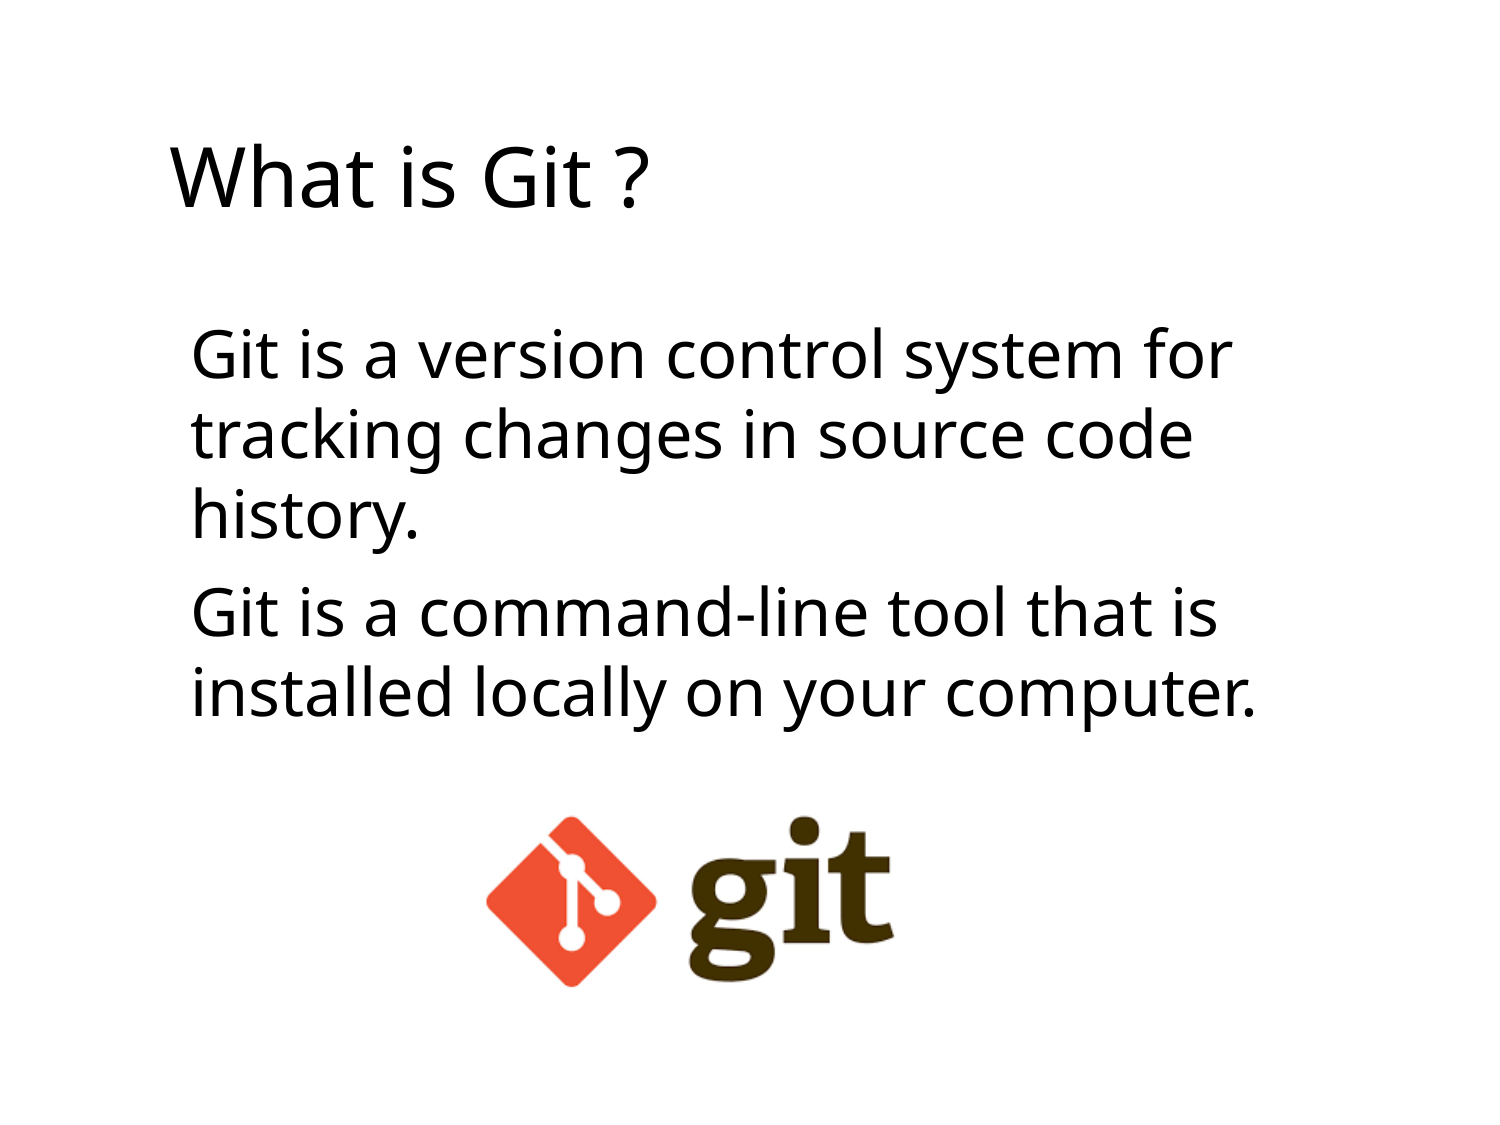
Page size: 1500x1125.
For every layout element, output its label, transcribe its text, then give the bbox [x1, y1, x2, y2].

picture [468, 761, 913, 1039]
text_box What is Git ? [155, 117, 666, 232]
text_box Git is a version control system for tracking changes in source code history. [175, 304, 1313, 560]
text_box Git is a command-line tool that is installed locally on your computer. [175, 562, 1336, 738]
